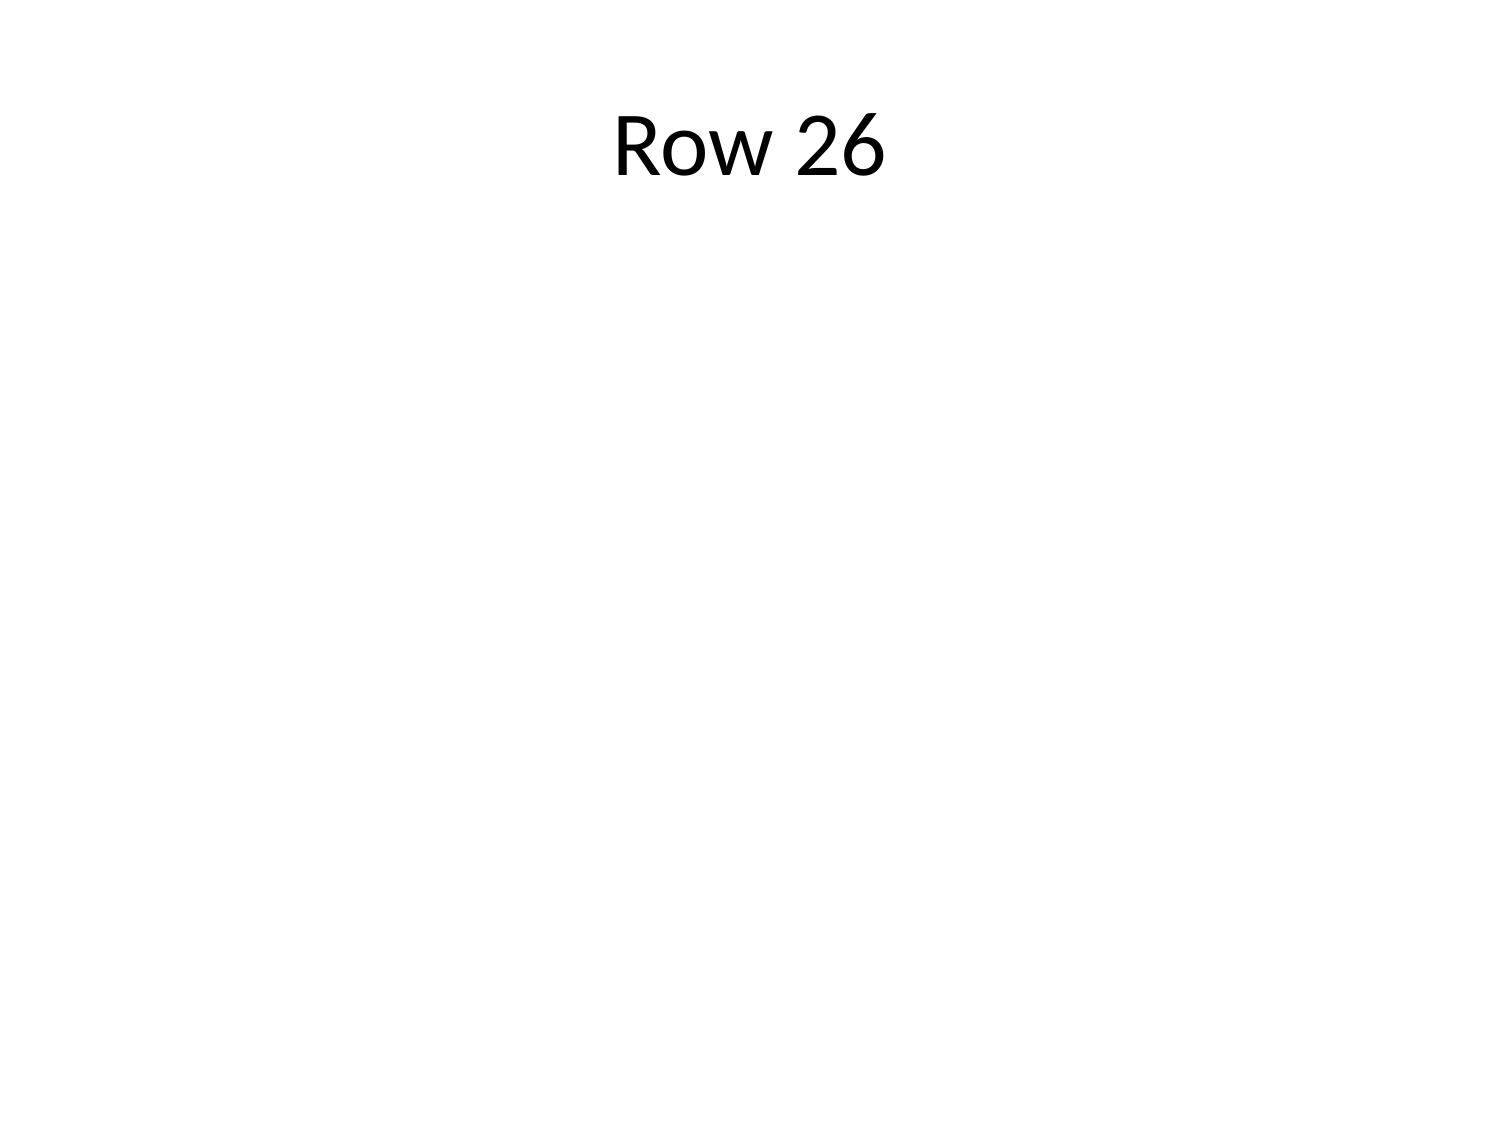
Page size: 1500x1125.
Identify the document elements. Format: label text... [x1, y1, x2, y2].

title Row 26 [75, 45, 1425, 233]
